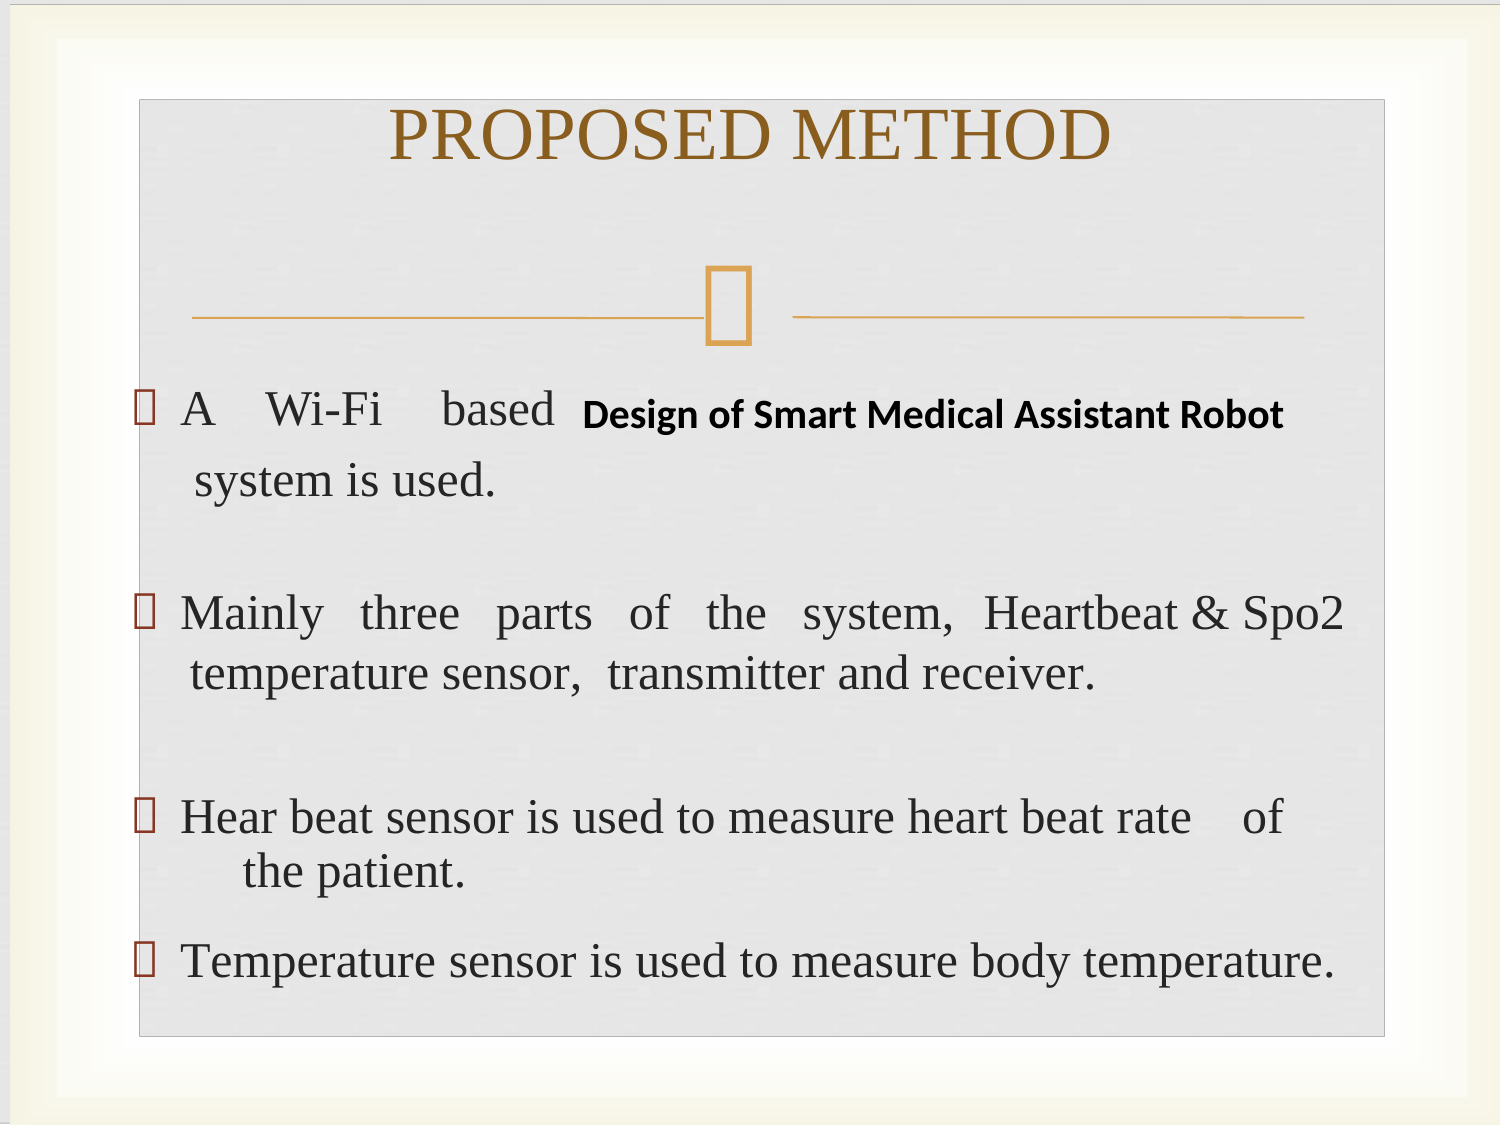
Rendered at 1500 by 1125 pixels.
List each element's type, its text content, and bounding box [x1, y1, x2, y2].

text_box temperature sensor, transmitter and receiver. [187, 646, 1381, 701]
text_box based [439, 382, 565, 437]
text_box  Hear beat sensor is used to measure heart beat rate of the patient. [127, 790, 1321, 934]
text_box  A Wi-Fi [127, 382, 396, 437]
text_box  Mainly three parts of the system, [127, 586, 972, 641]
text_box  [693, 251, 827, 369]
text_box PROPOSED METHOD [386, 96, 1126, 176]
text_box system is used. [192, 453, 506, 508]
text_box  Temperature sensor is used to measure body temperature. [127, 934, 1348, 989]
text_box Design of Smart Medical Assistant Robot [580, 383, 1348, 450]
text_box [10, 3, 1500, 1125]
text_box [0, 0, 1500, 1125]
text_box Heartbeat & Spo2 [981, 586, 1500, 641]
